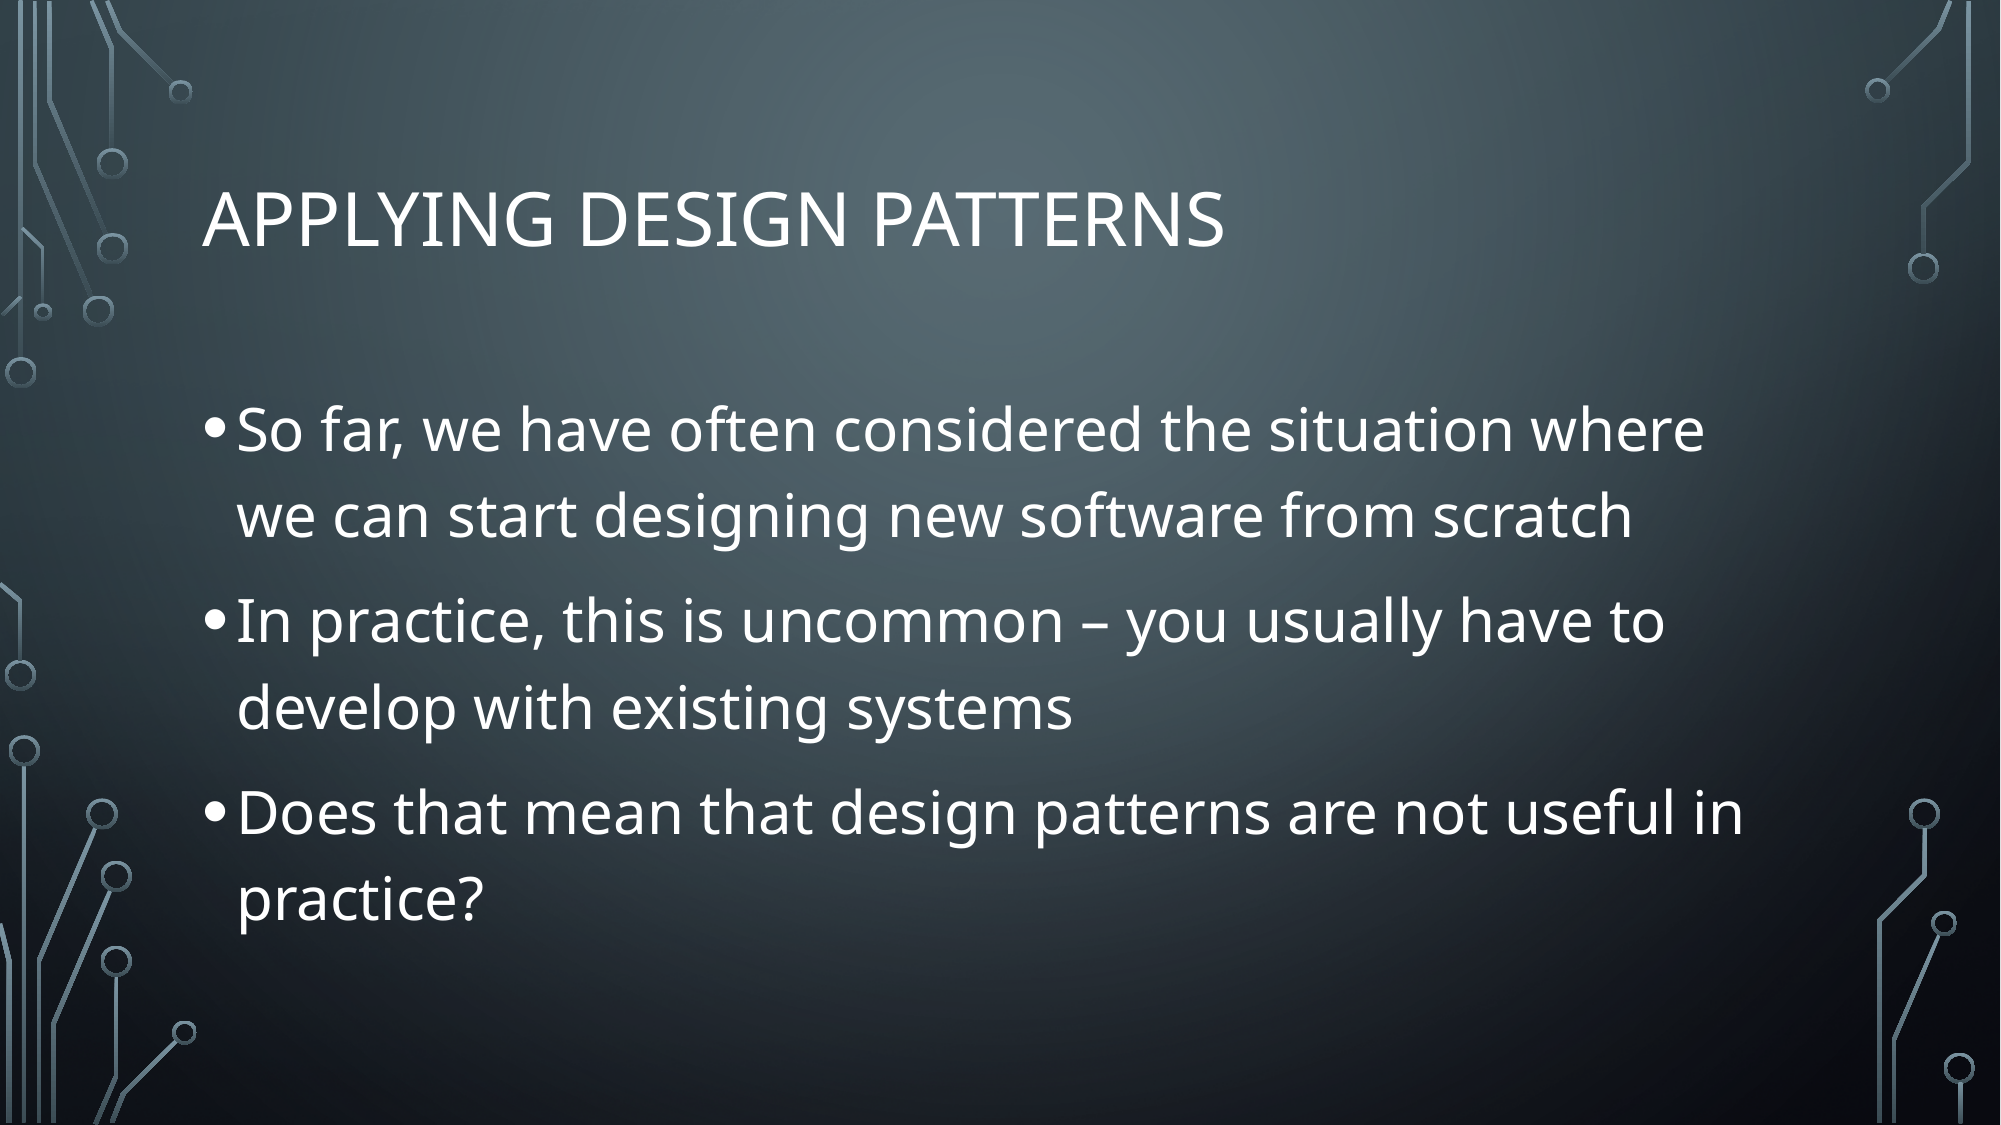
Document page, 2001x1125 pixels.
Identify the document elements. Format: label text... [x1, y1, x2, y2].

title Applying design patterns [187, 101, 1813, 344]
list So far, we have often considered the situation where we can start designing new software from scratch In practice, this is uncommon – you usually have to develop with existing systems Does that mean that design patterns are not useful in practice? [187, 369, 1813, 950]
